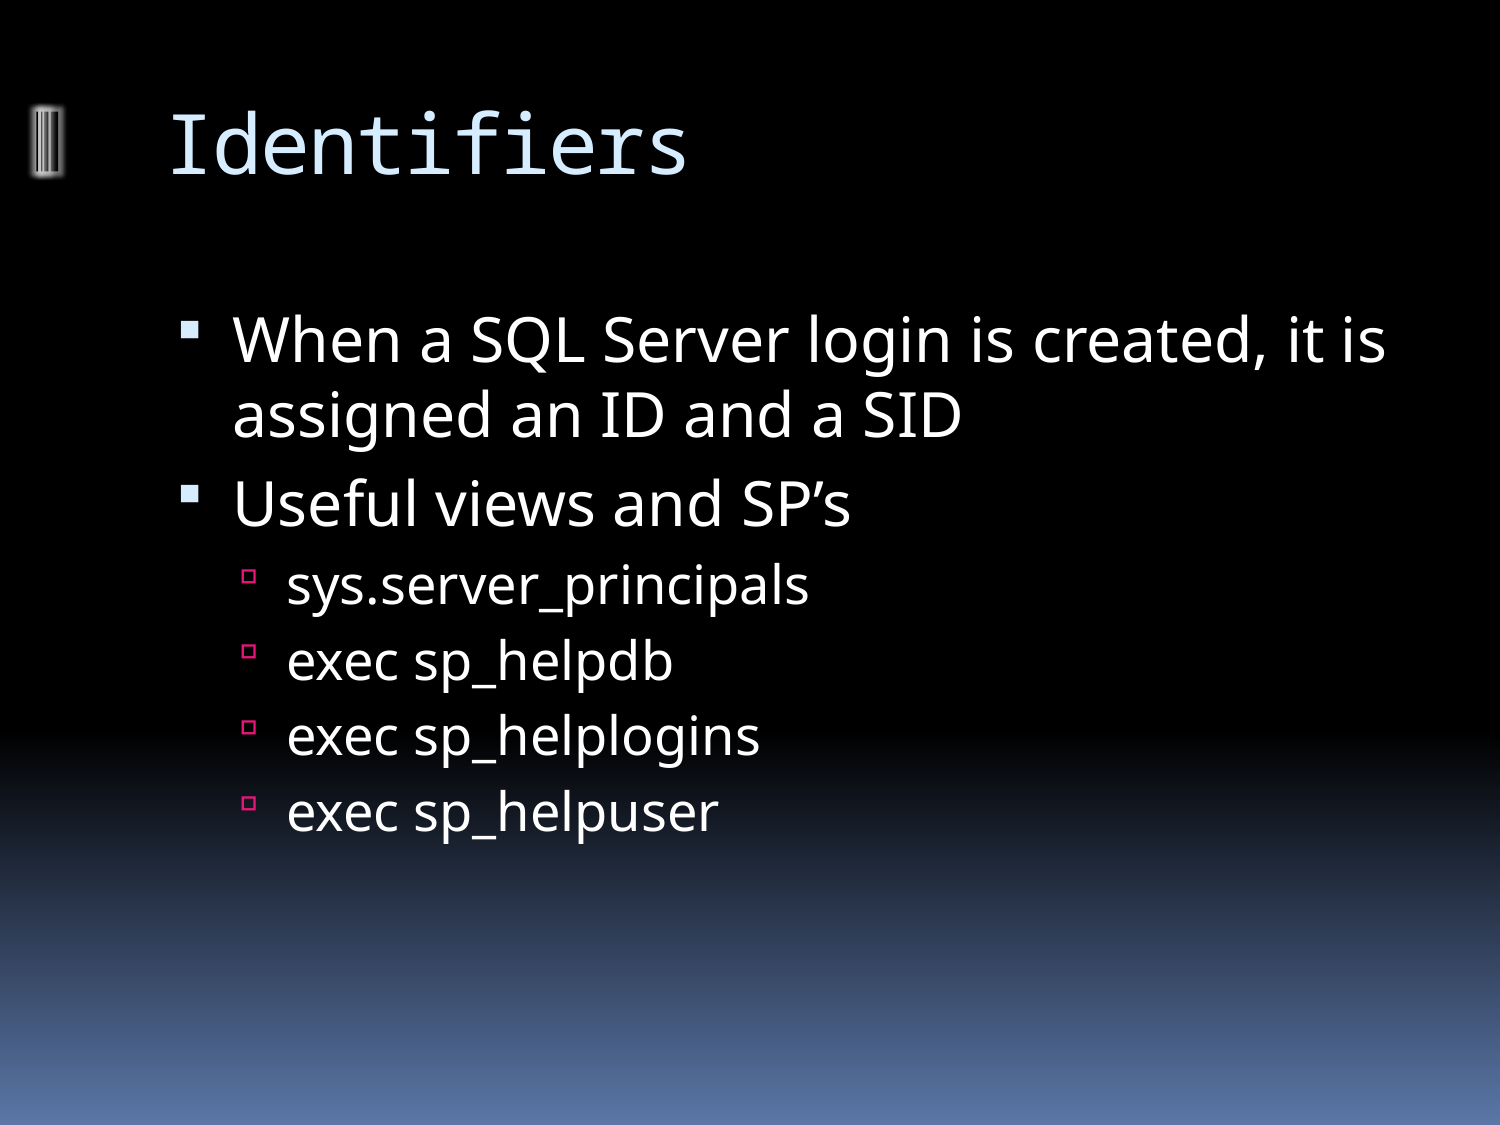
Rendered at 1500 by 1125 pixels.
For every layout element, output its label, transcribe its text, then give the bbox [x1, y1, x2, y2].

list When a SQL Server login is created, it is assigned an ID and a SID Useful views and SP’s sys.server_principals exec sp_helpdb exec sp_helplogins exec sp_helpuser [150, 292, 1425, 1043]
title Identifiers [150, 83, 1425, 234]
